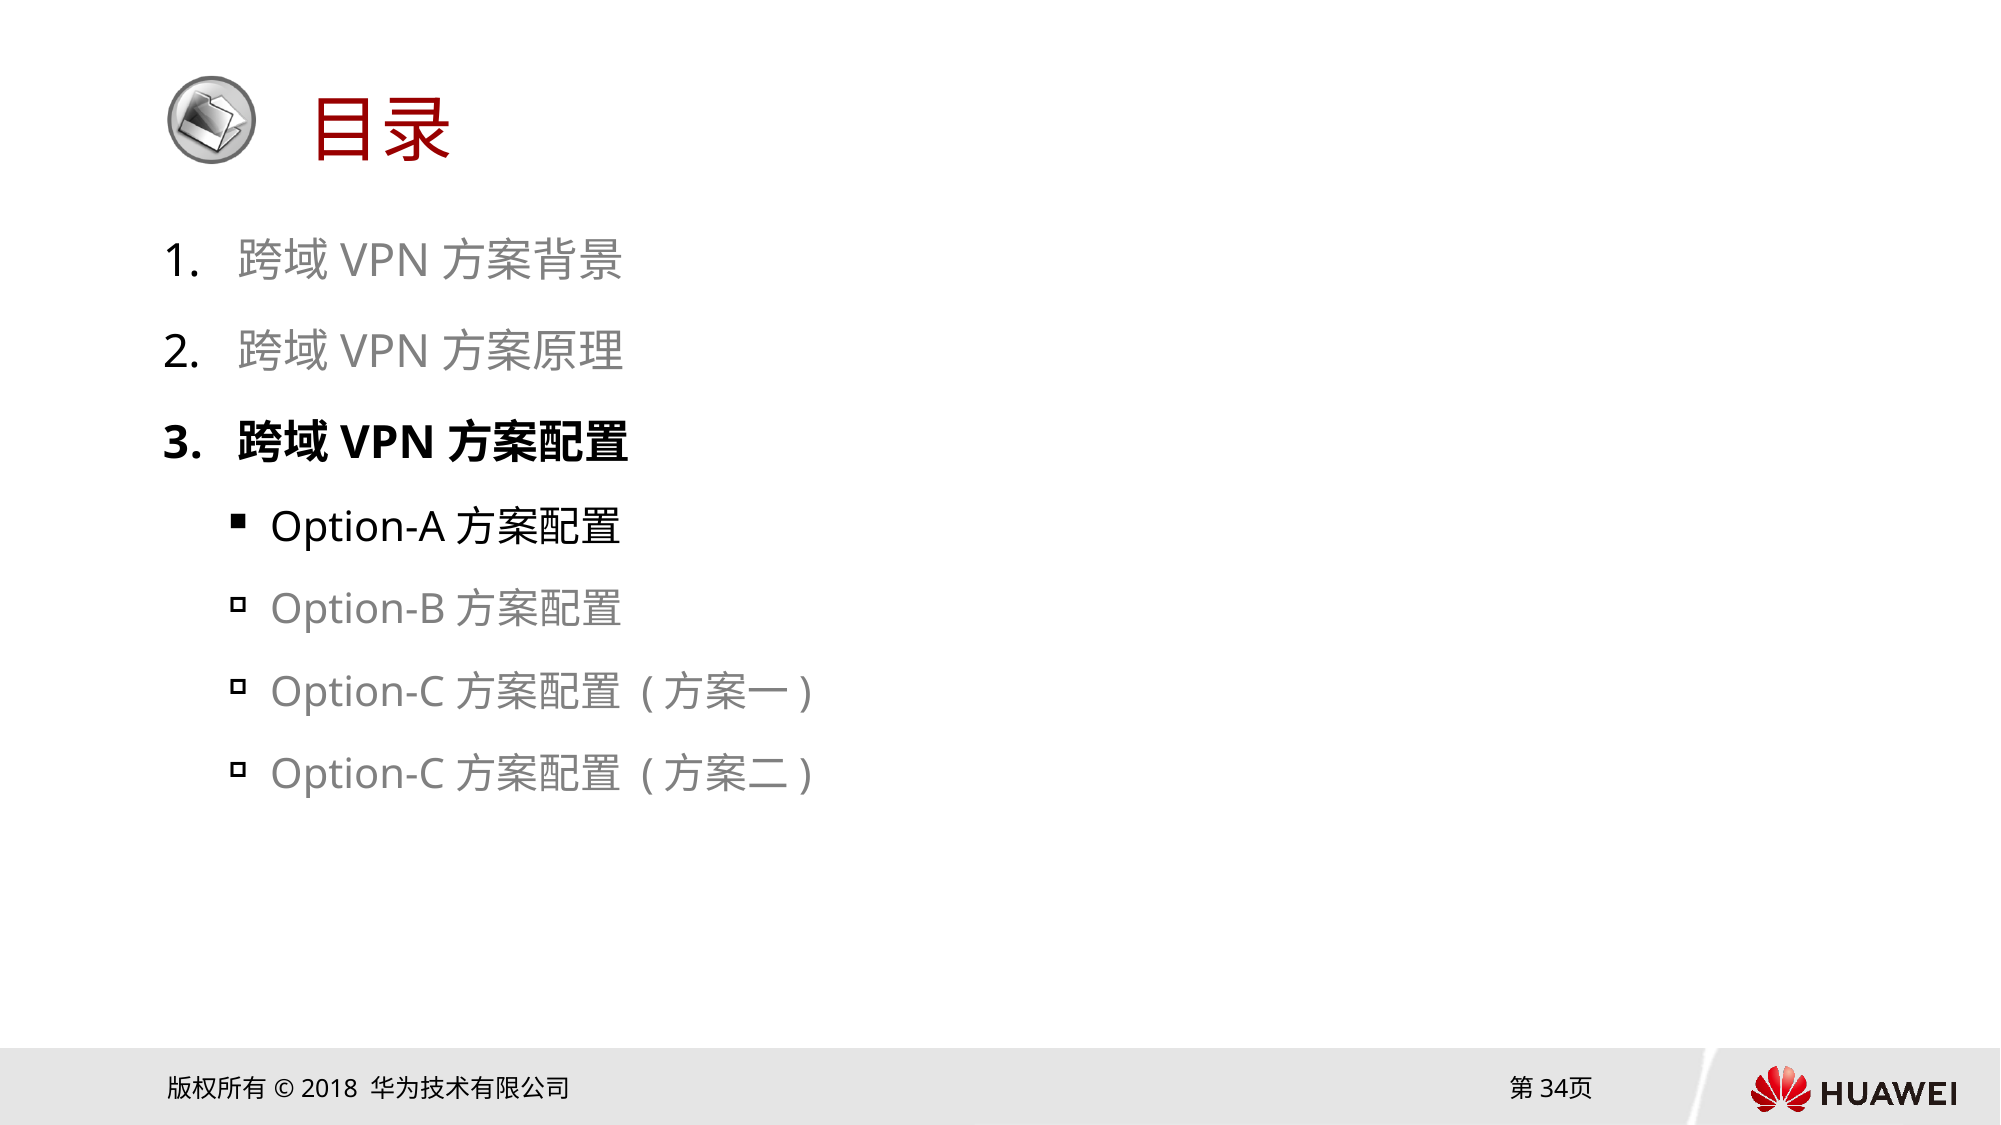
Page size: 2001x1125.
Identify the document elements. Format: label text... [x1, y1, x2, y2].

picture [0, 1048, 2000, 1125]
list 跨域VPN方案背景 跨域VPN方案原理 跨域VPN方案配置 Option-A方案配置 Option-B方案配置 Option-C方案配置 (方案一) Option-C方案配置 (方案二) [149, 202, 1882, 971]
picture [160, 68, 263, 171]
